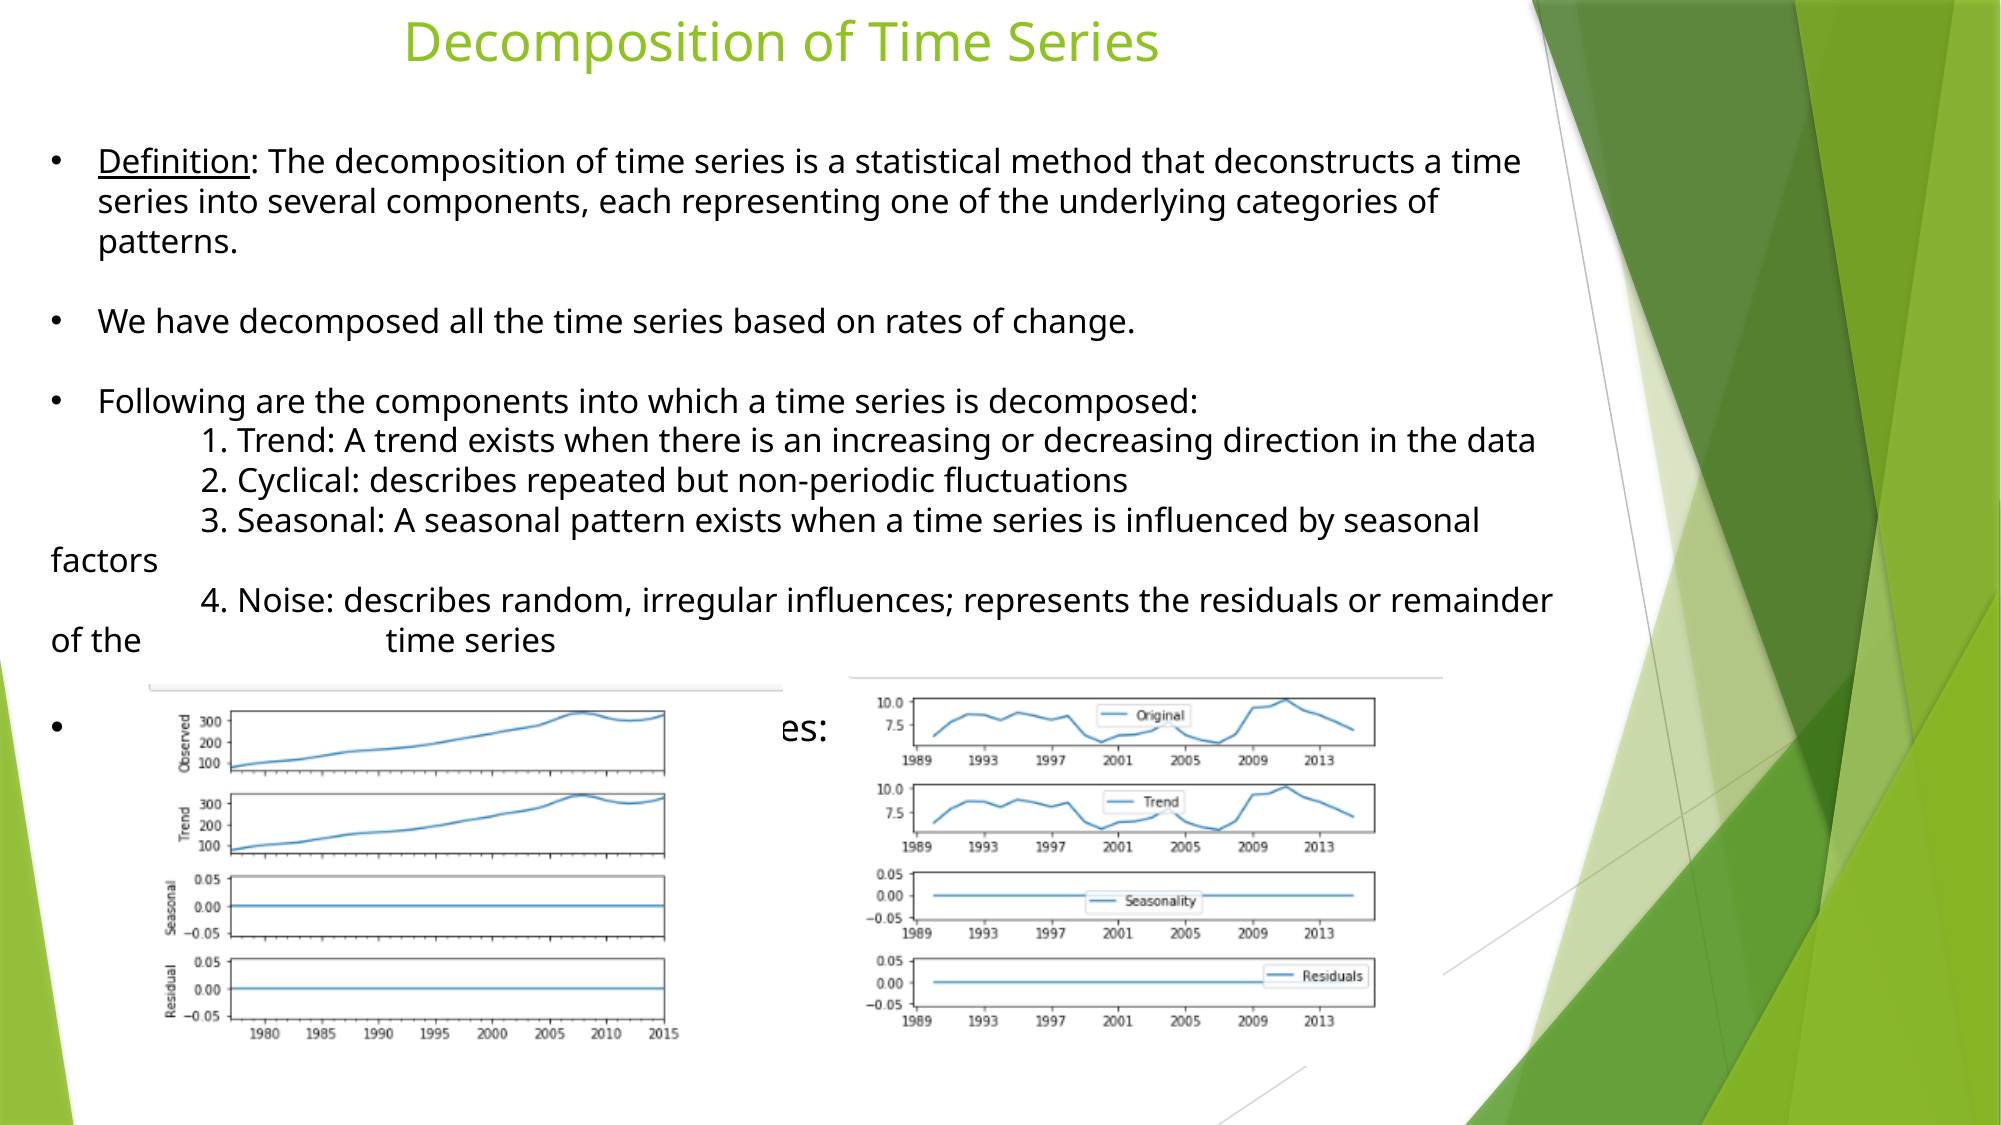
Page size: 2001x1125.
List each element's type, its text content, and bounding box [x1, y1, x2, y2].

text_box Definition: The decomposition of time series is a statistical method that deconstructs a time series into several components, each representing one of the underlying categories of patterns. We have decomposed all the time series based on rates of change. Following are the components into which a time series is decomposed: 1. Trend: A trend exists when there is an increasing or decreasing direction in the data 2. Cyclical: describes repeated but non-periodic fluctuations 3. Seasonal: A seasonal pattern exists when a time series is influenced by seasonal factors 4. Noise: describes random, irregular influences; represents the residuals or remainder of the time series Our time series decomposition examples: [35, 132, 1586, 847]
text_box Decomposition of Time Series [109, 0, 1456, 80]
picture [834, 675, 1444, 1066]
picture [88, 683, 783, 1066]
